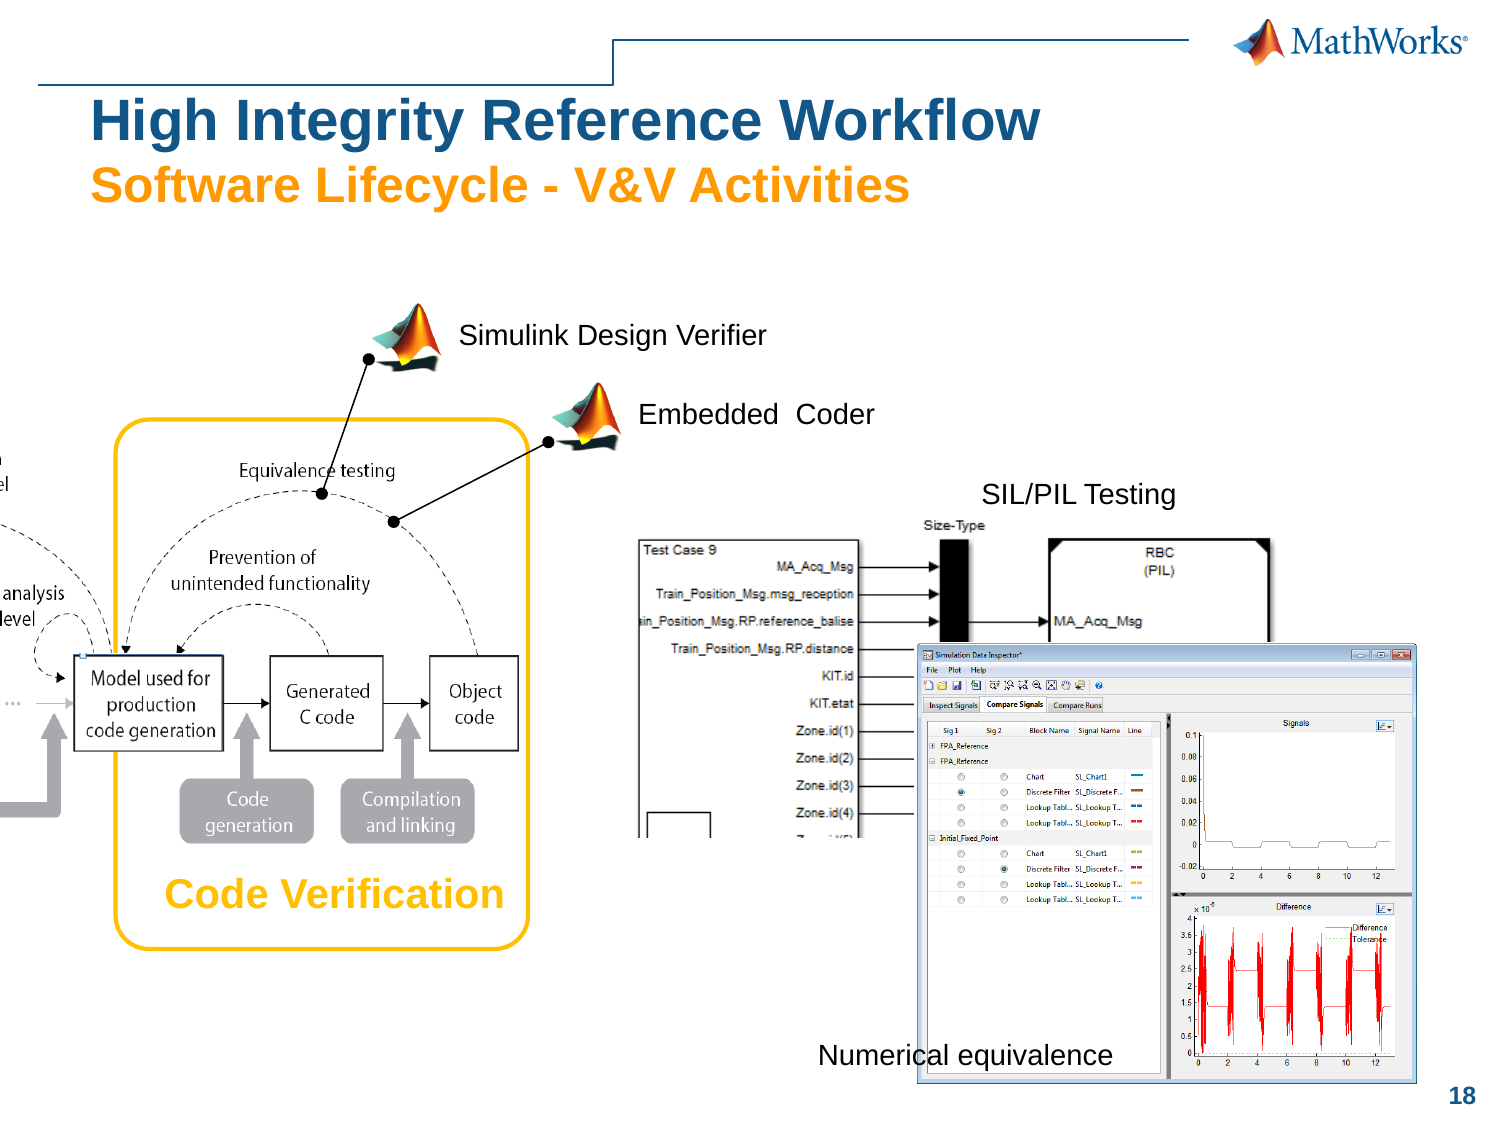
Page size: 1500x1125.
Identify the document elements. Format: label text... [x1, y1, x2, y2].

text_box SIL/PIL Testing [999, 468, 1192, 513]
picture [368, 300, 444, 376]
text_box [393, 379, 996, 523]
title High Integrity Reference Workflow Software Lifecycle - V&V Activities [75, 75, 1452, 238]
text_box Simulink Design Verifier [448, 308, 816, 359]
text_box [0, 419, 529, 950]
text_box Numerical equivalence [803, 1028, 909, 1079]
text_box [36, 925, 1446, 1125]
picture [1226, 7, 1483, 78]
picture [629, 515, 1447, 1086]
